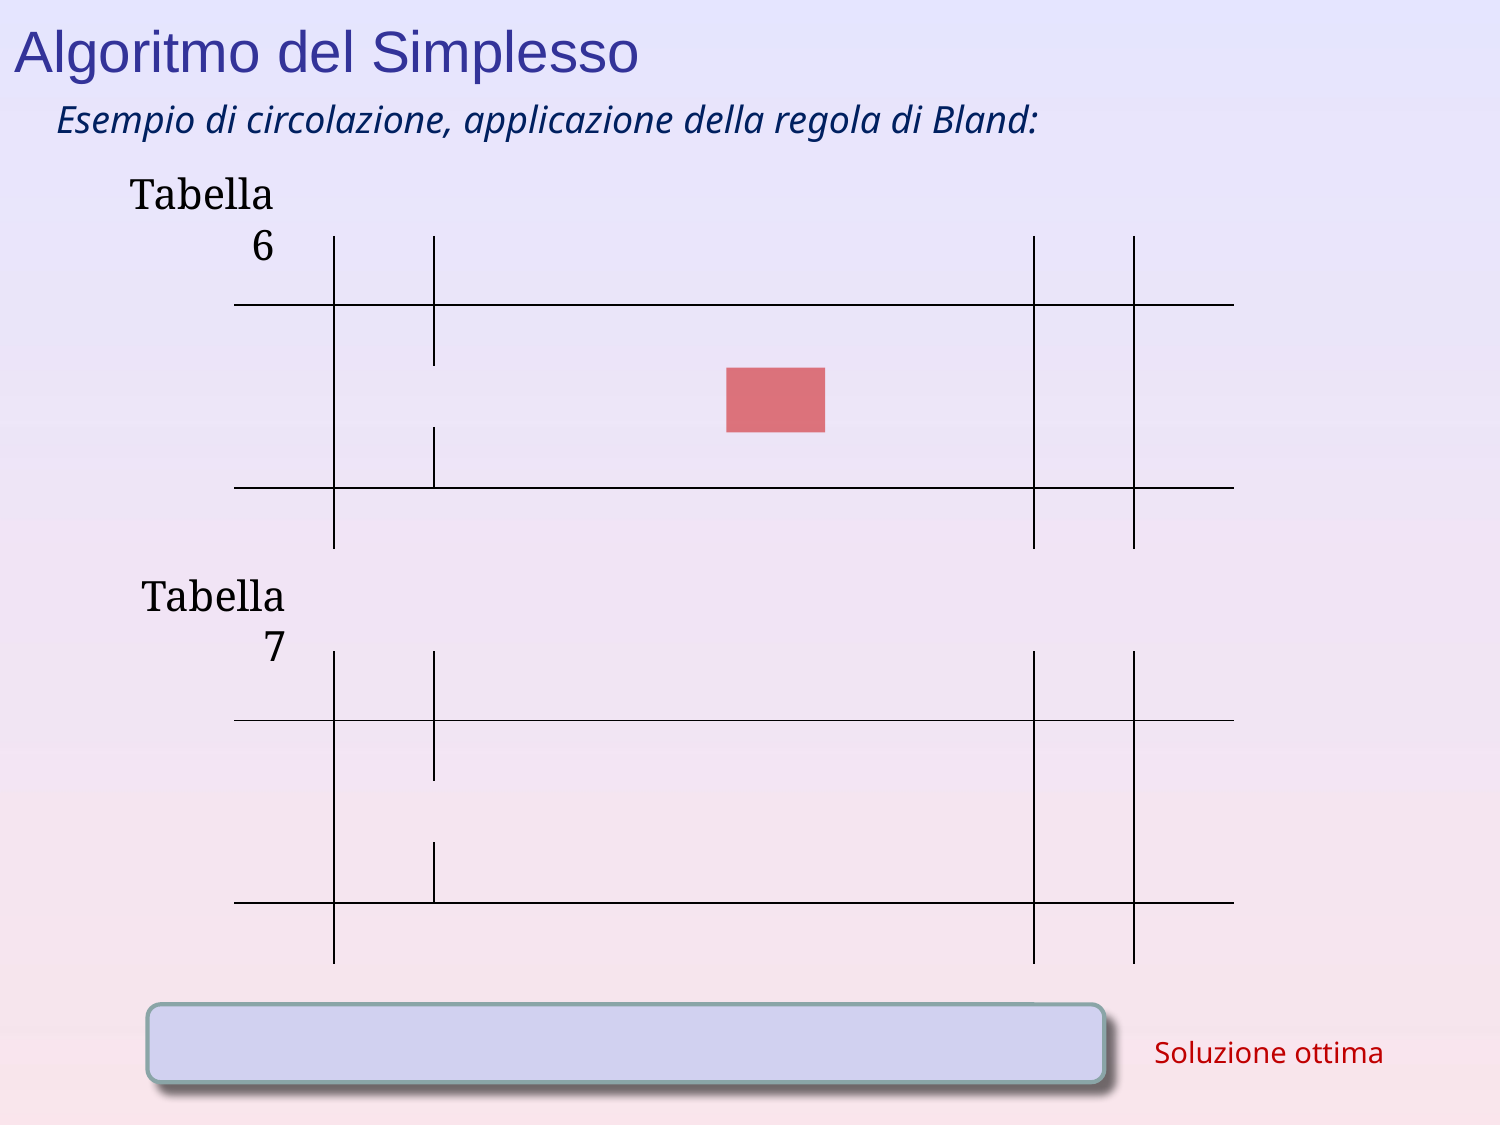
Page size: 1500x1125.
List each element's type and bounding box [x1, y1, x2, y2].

text_box [145, 1002, 1107, 1085]
text_box [1154, 1021, 1471, 1083]
picture [0, 0, 1500, 1125]
text_box [101, 562, 302, 678]
text_box [0, 0, 1350, 149]
text_box [89, 160, 290, 276]
text_box [726, 367, 826, 433]
